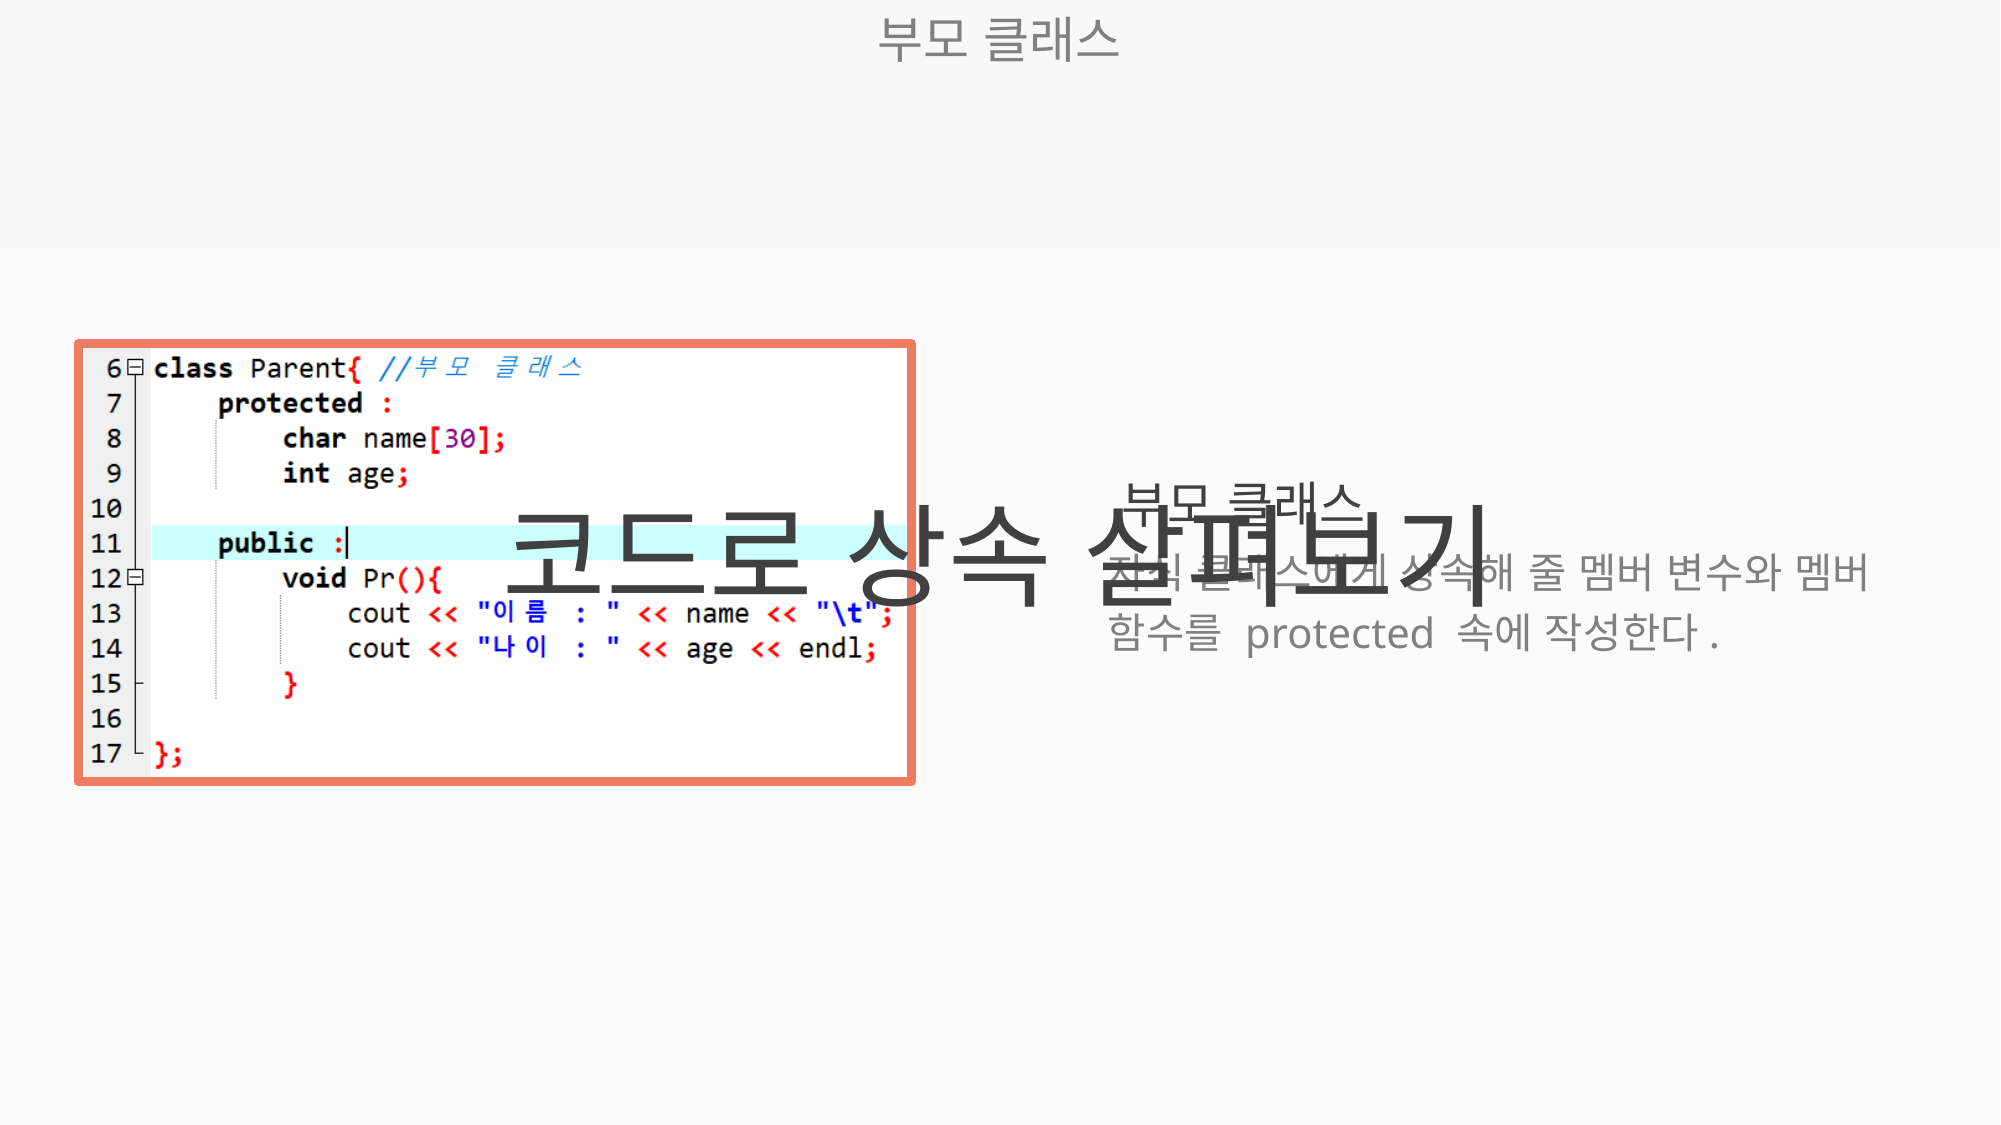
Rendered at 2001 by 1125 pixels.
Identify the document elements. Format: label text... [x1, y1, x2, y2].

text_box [1093, 465, 1917, 660]
picture [82, 348, 907, 777]
list 부모 클래스 [500, 14, 1500, 71]
text_box 코드로 상속 살펴보기 [907, 482, 1093, 643]
